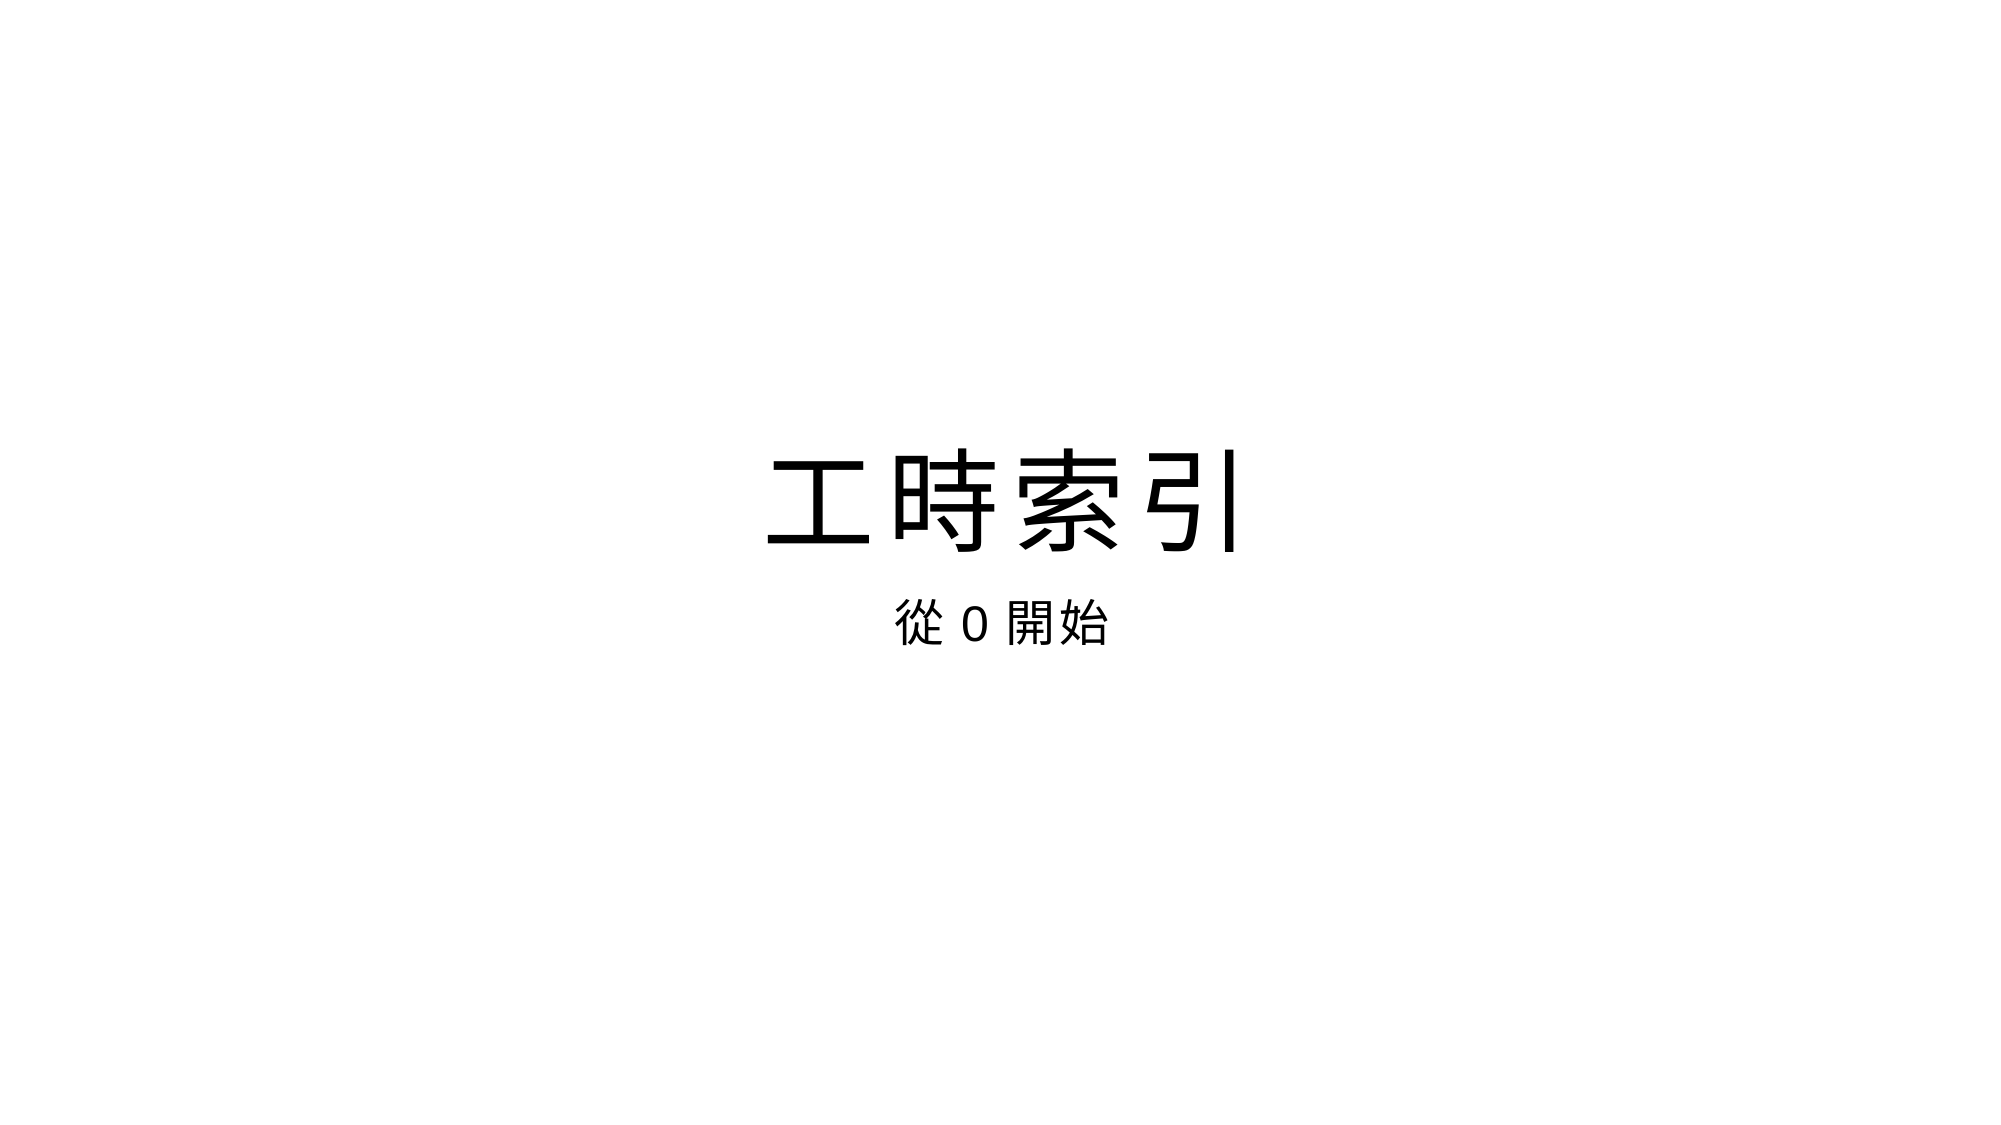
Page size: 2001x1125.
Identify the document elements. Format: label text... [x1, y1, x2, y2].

title 工時索引 [109, 424, 1891, 573]
subtitle 從0開始 [109, 585, 1891, 741]
